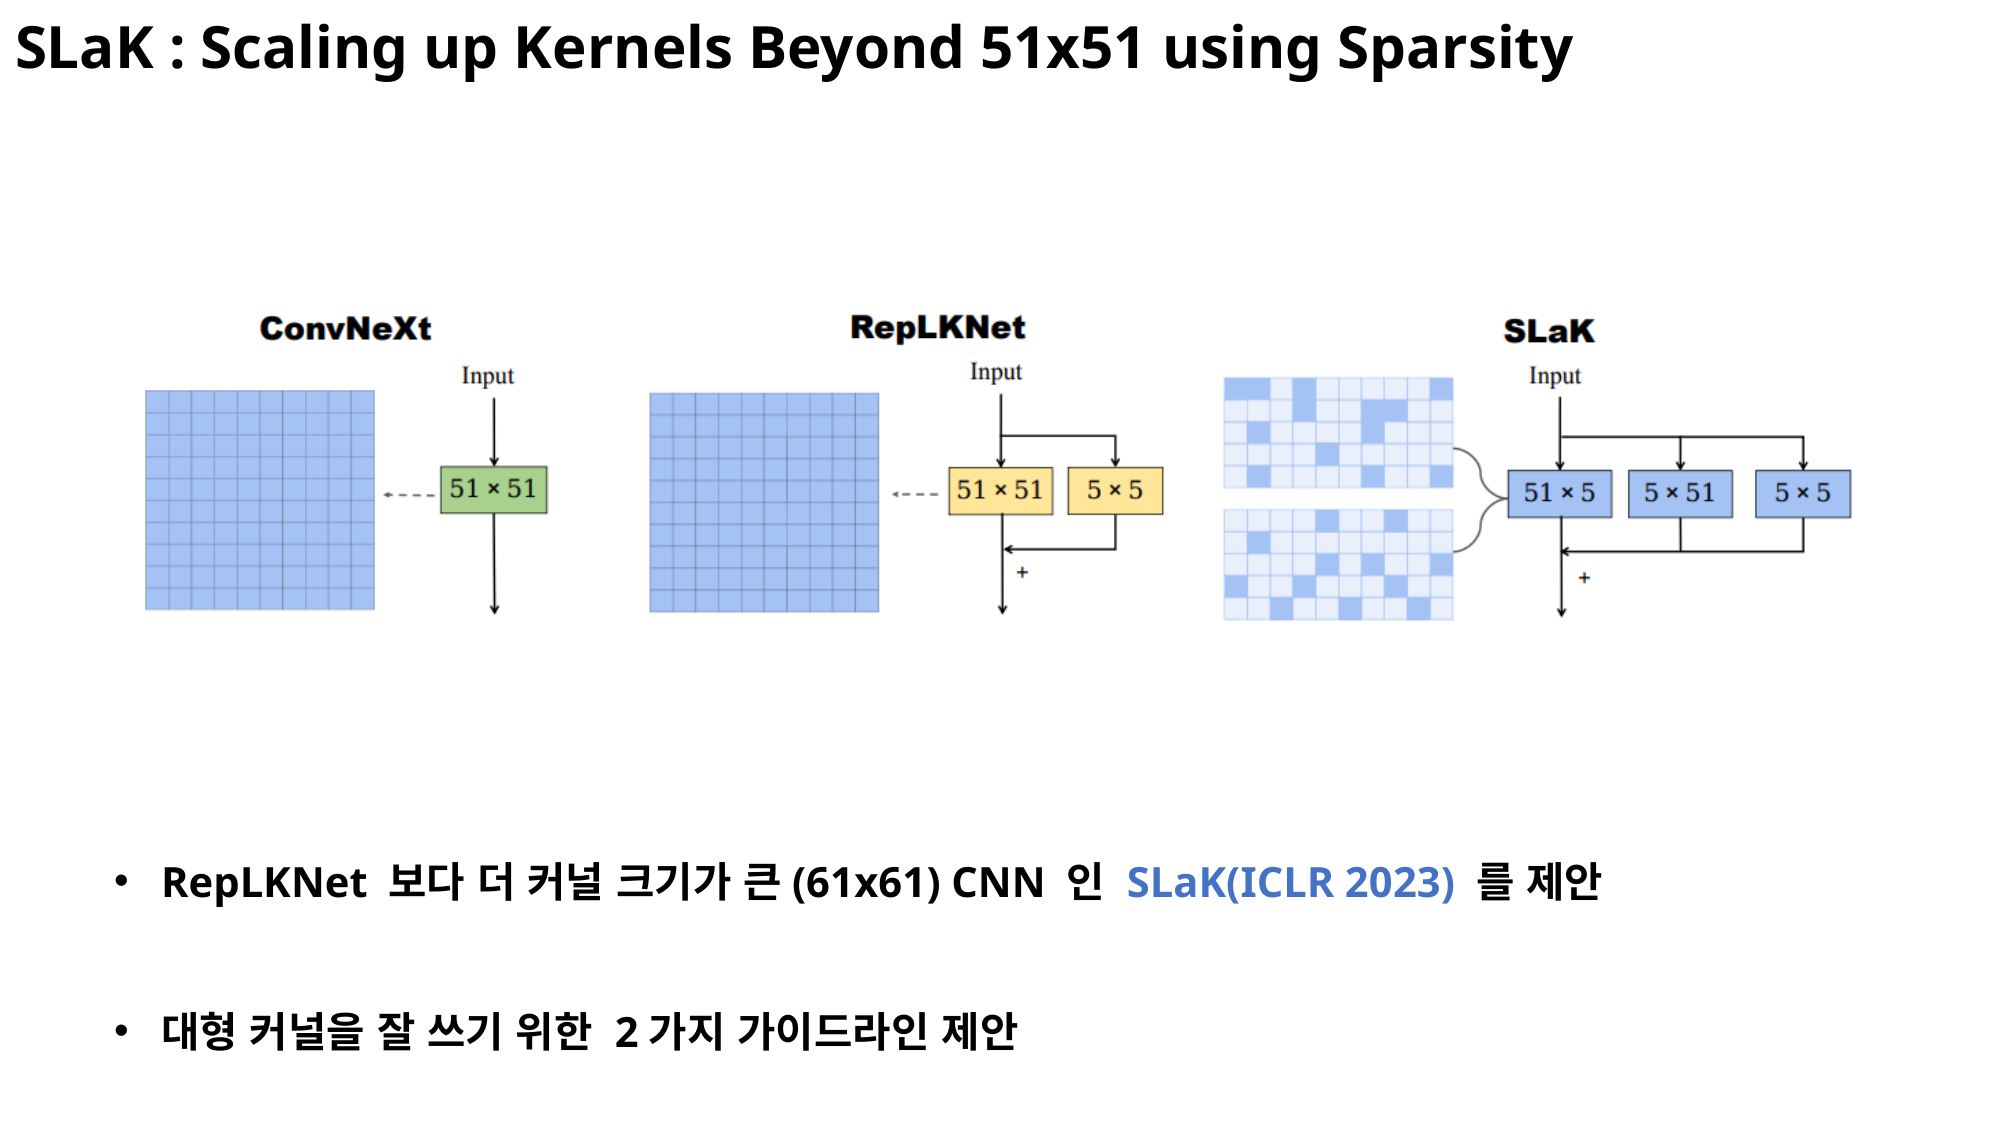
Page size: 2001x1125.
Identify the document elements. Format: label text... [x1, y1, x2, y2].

title SLaK : Scaling up Kernels Beyond 51x51 using Sparsity [0, 0, 1725, 100]
text_box RepLKNet 보다 더 커널 크기가 큰(61x61) CNN 인 SLaK(ICLR 2023) 를 제안 대형 커널을 잘 쓰기 위한 2가지 가이드라인 제안 [99, 823, 1918, 1063]
picture [114, 263, 1903, 659]
